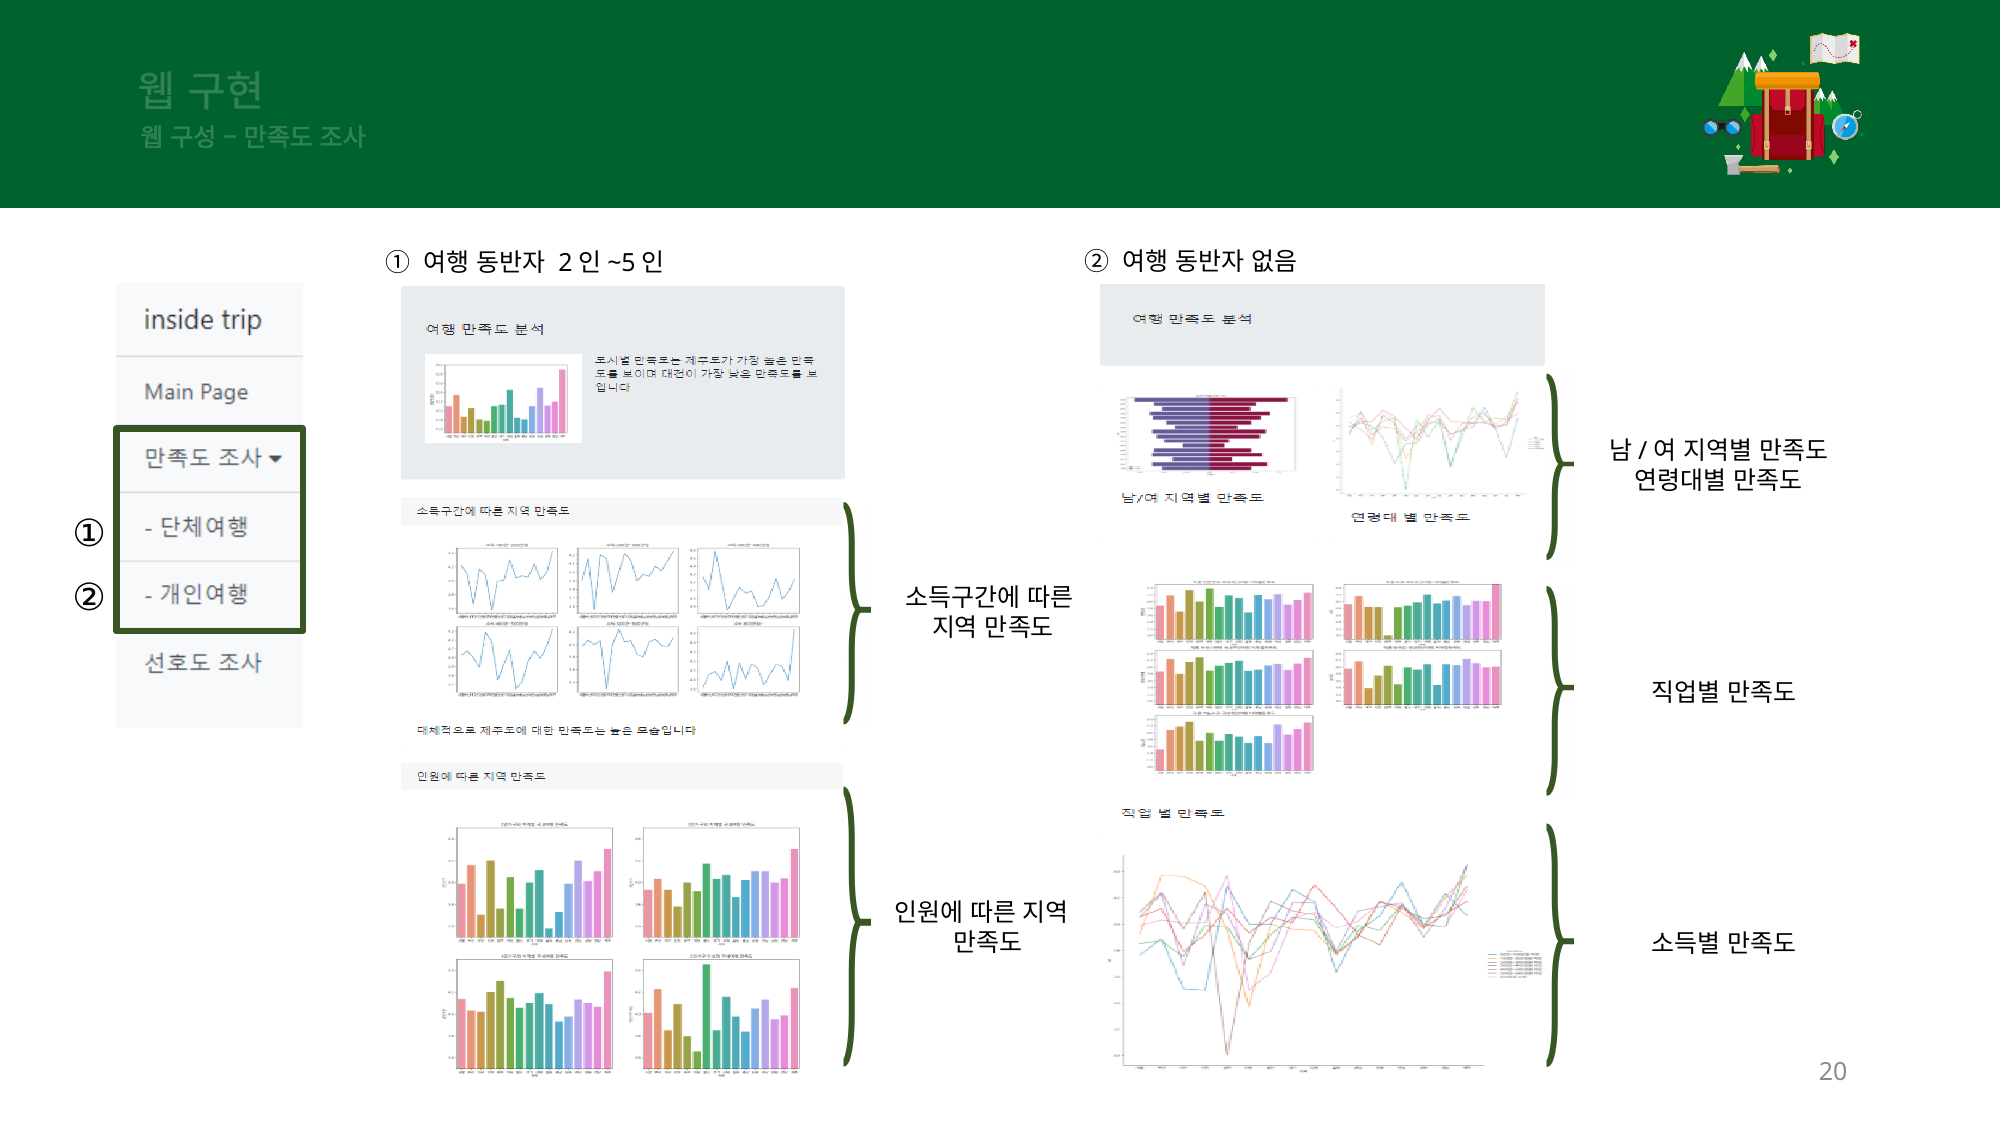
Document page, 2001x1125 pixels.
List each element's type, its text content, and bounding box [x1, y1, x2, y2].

text_box 직업별 만족도 [1636, 668, 1812, 714]
text_box 남/여 지역별 만족도 연령대별 만족도 [1594, 427, 1844, 503]
text_box ② 여행 동반자 없음 [1069, 238, 1387, 283]
text_box [0, 0, 2000, 209]
text_box 소득구간에 따른 지역 만족도 [890, 574, 1092, 649]
text_box 인원에 따른 지역 만족도 [879, 889, 1084, 965]
text_box ① 여행 동반자 2인~5인 [370, 239, 688, 285]
picture [1701, 32, 1864, 175]
slide_number 20 [1412, 1042, 1863, 1103]
picture [397, 284, 871, 1083]
text_box ② [57, 565, 116, 626]
picture [116, 282, 304, 728]
text_box ① [57, 501, 116, 562]
text_box 소득별 만족도 [1636, 919, 1812, 965]
picture [1092, 284, 1574, 1083]
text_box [116, 56, 391, 159]
